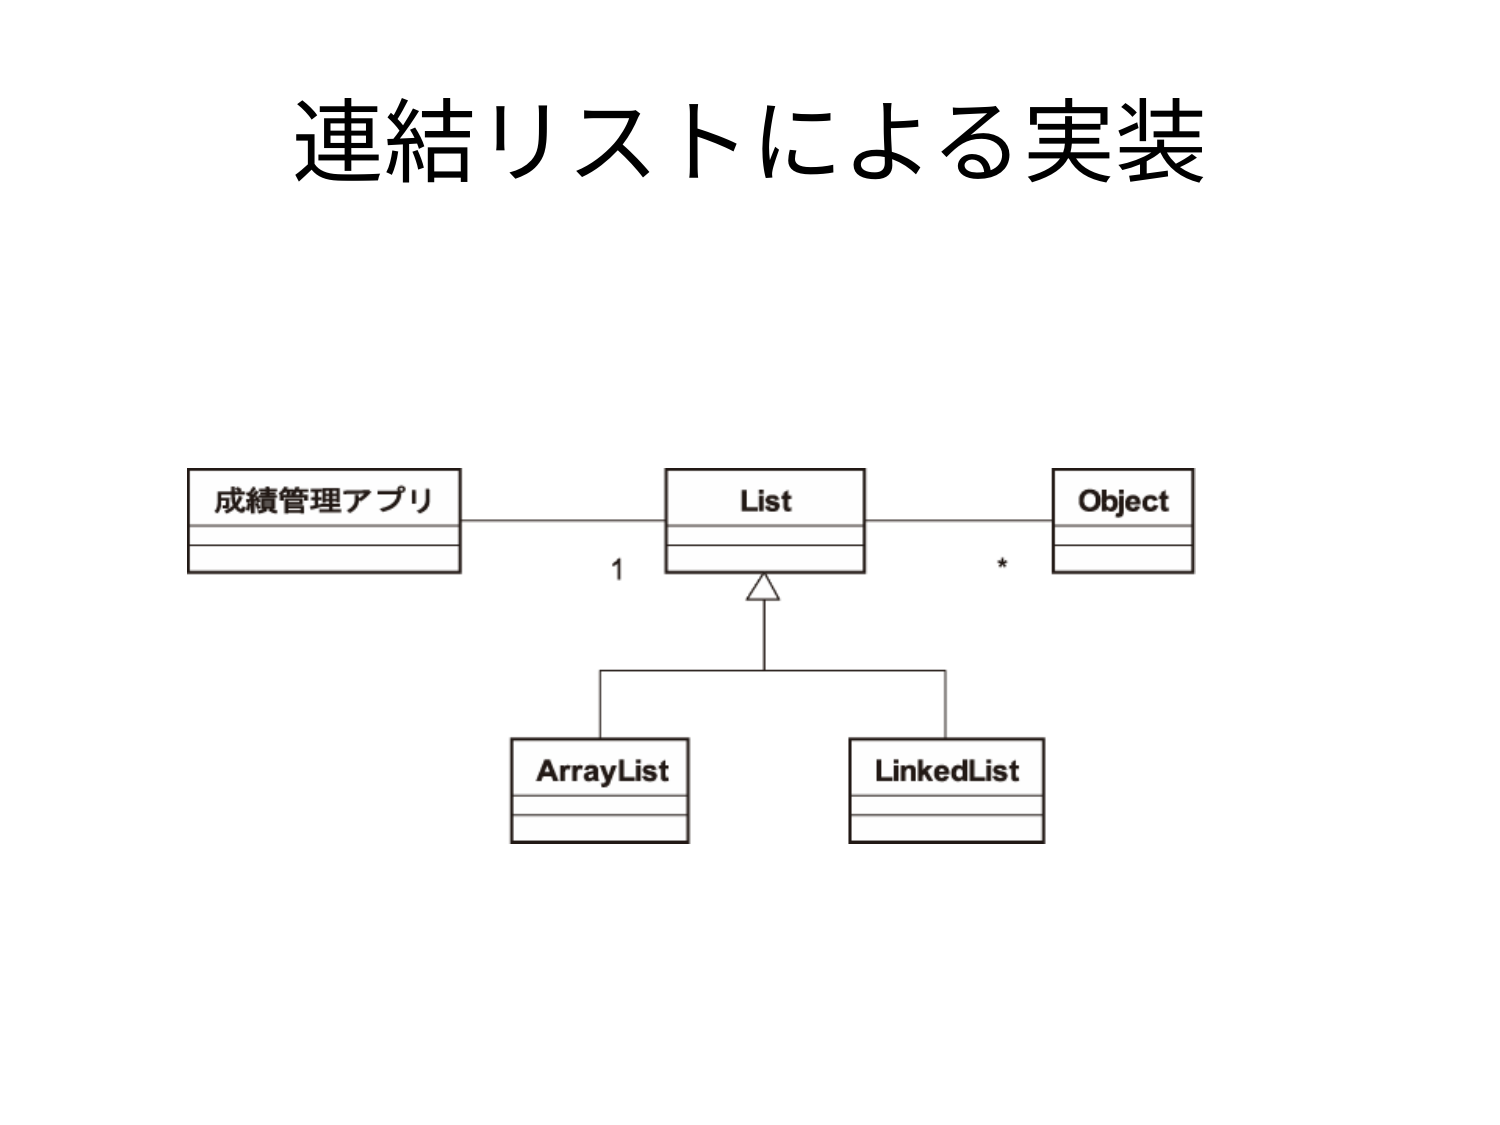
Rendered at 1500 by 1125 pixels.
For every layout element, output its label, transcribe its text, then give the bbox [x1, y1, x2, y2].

title 連結リストによる実装 [75, 45, 1425, 233]
picture [187, 468, 1196, 844]
